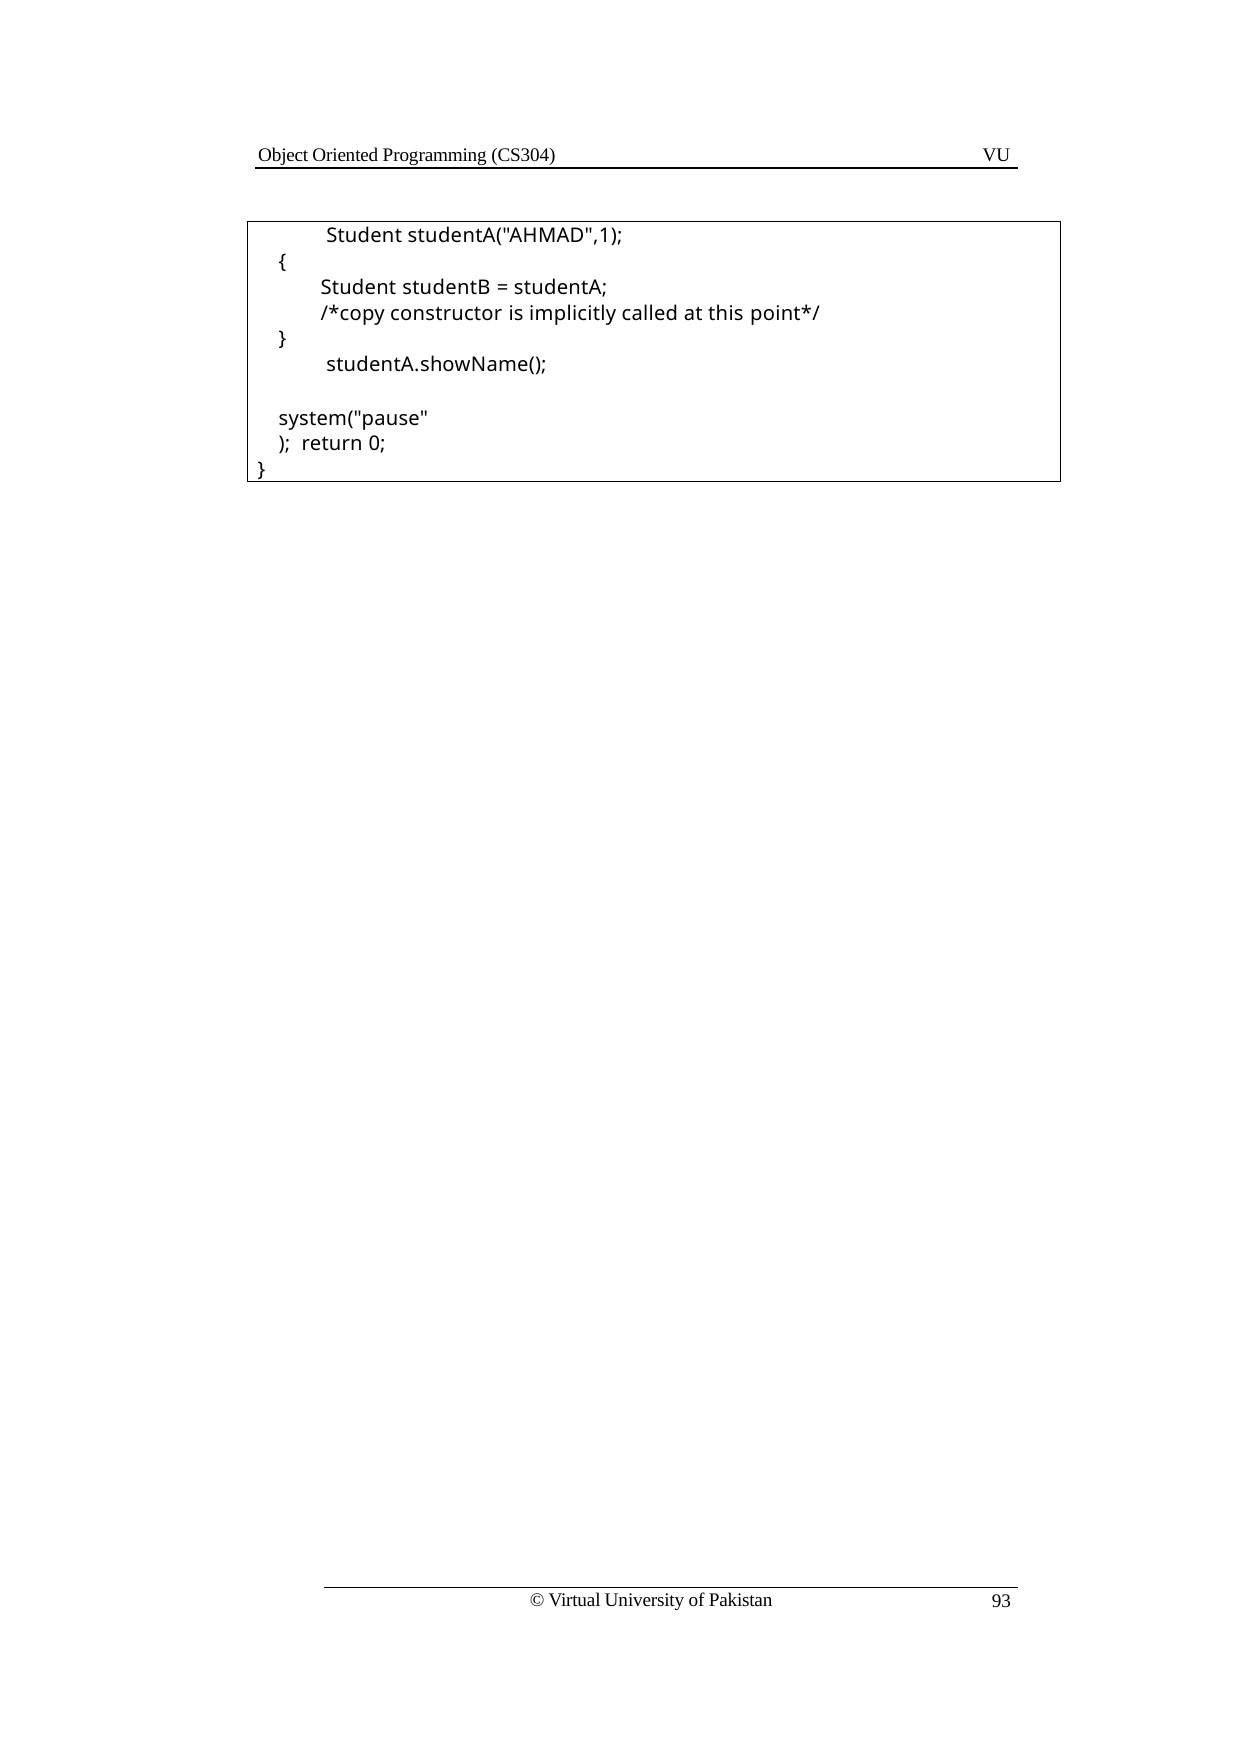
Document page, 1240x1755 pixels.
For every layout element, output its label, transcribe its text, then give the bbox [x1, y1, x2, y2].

text_box © Virtual University of Pakistan [527, 1586, 781, 1610]
text_box 93 [989, 1588, 1014, 1612]
text_box VU [980, 141, 1013, 166]
text_box Object Oriented Programming (CS304) [256, 141, 561, 166]
text_box Student studentA("AHMAD",1); { Student studentB = studentA; /*copy constructor is implicitly called at this point*/ } studentA.showName(); system("pause"); return 0; } [247, 221, 1061, 481]
